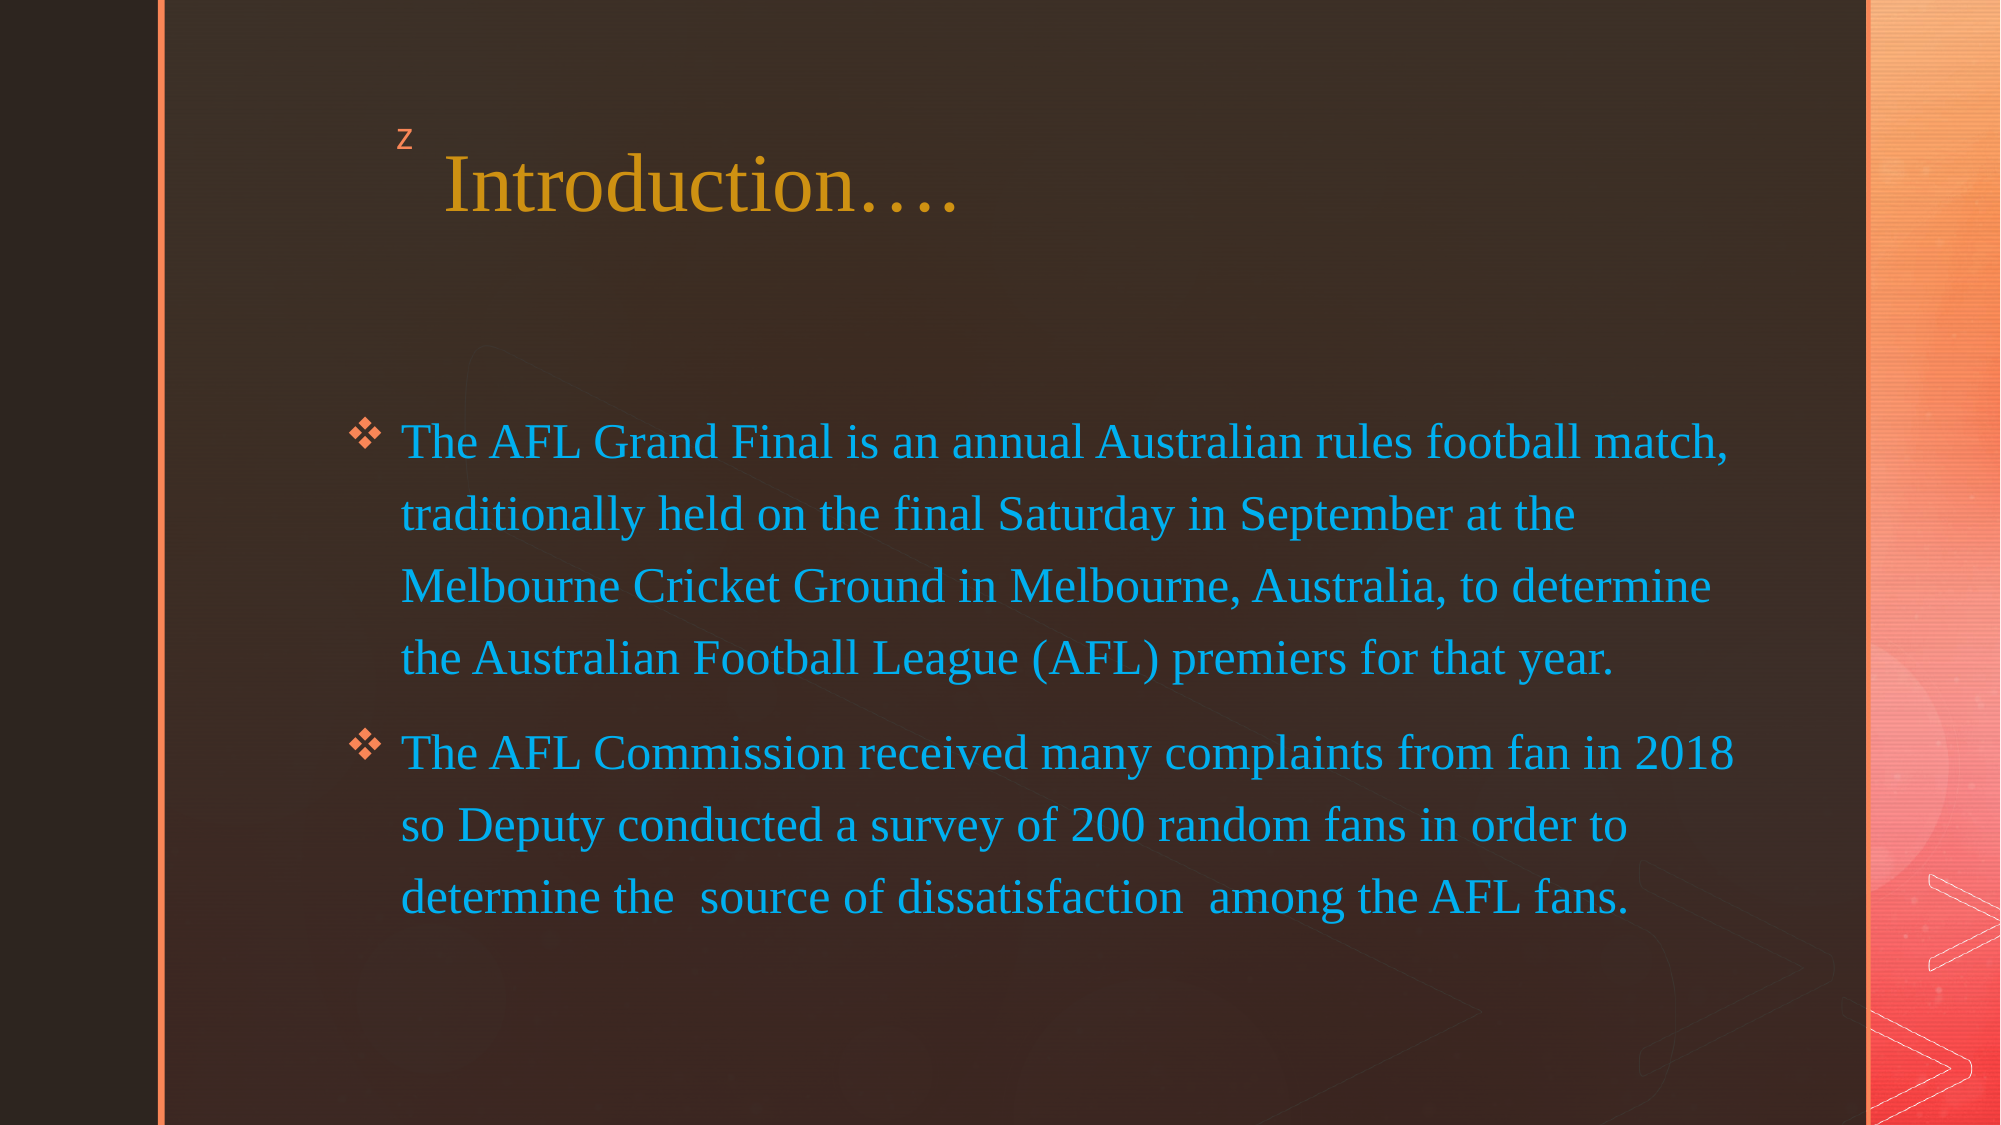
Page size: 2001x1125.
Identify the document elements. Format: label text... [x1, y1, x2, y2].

title Introduction…. [428, 132, 1734, 291]
picture [1871, 0, 2001, 1125]
list The AFL Grand Final is an annual Australian rules football match, traditionally held on the final Saturday in September at the Melbourne Cricket Ground in Melbourne, Australia, to determine the Australian Football League (AFL) premiers for that year. The AFL Commission received many complaints from fan in 2018 so Deputy conducted a survey of 200 random fans in order to determine the source of dissatisfaction among the AFL fans. [329, 291, 1762, 1030]
